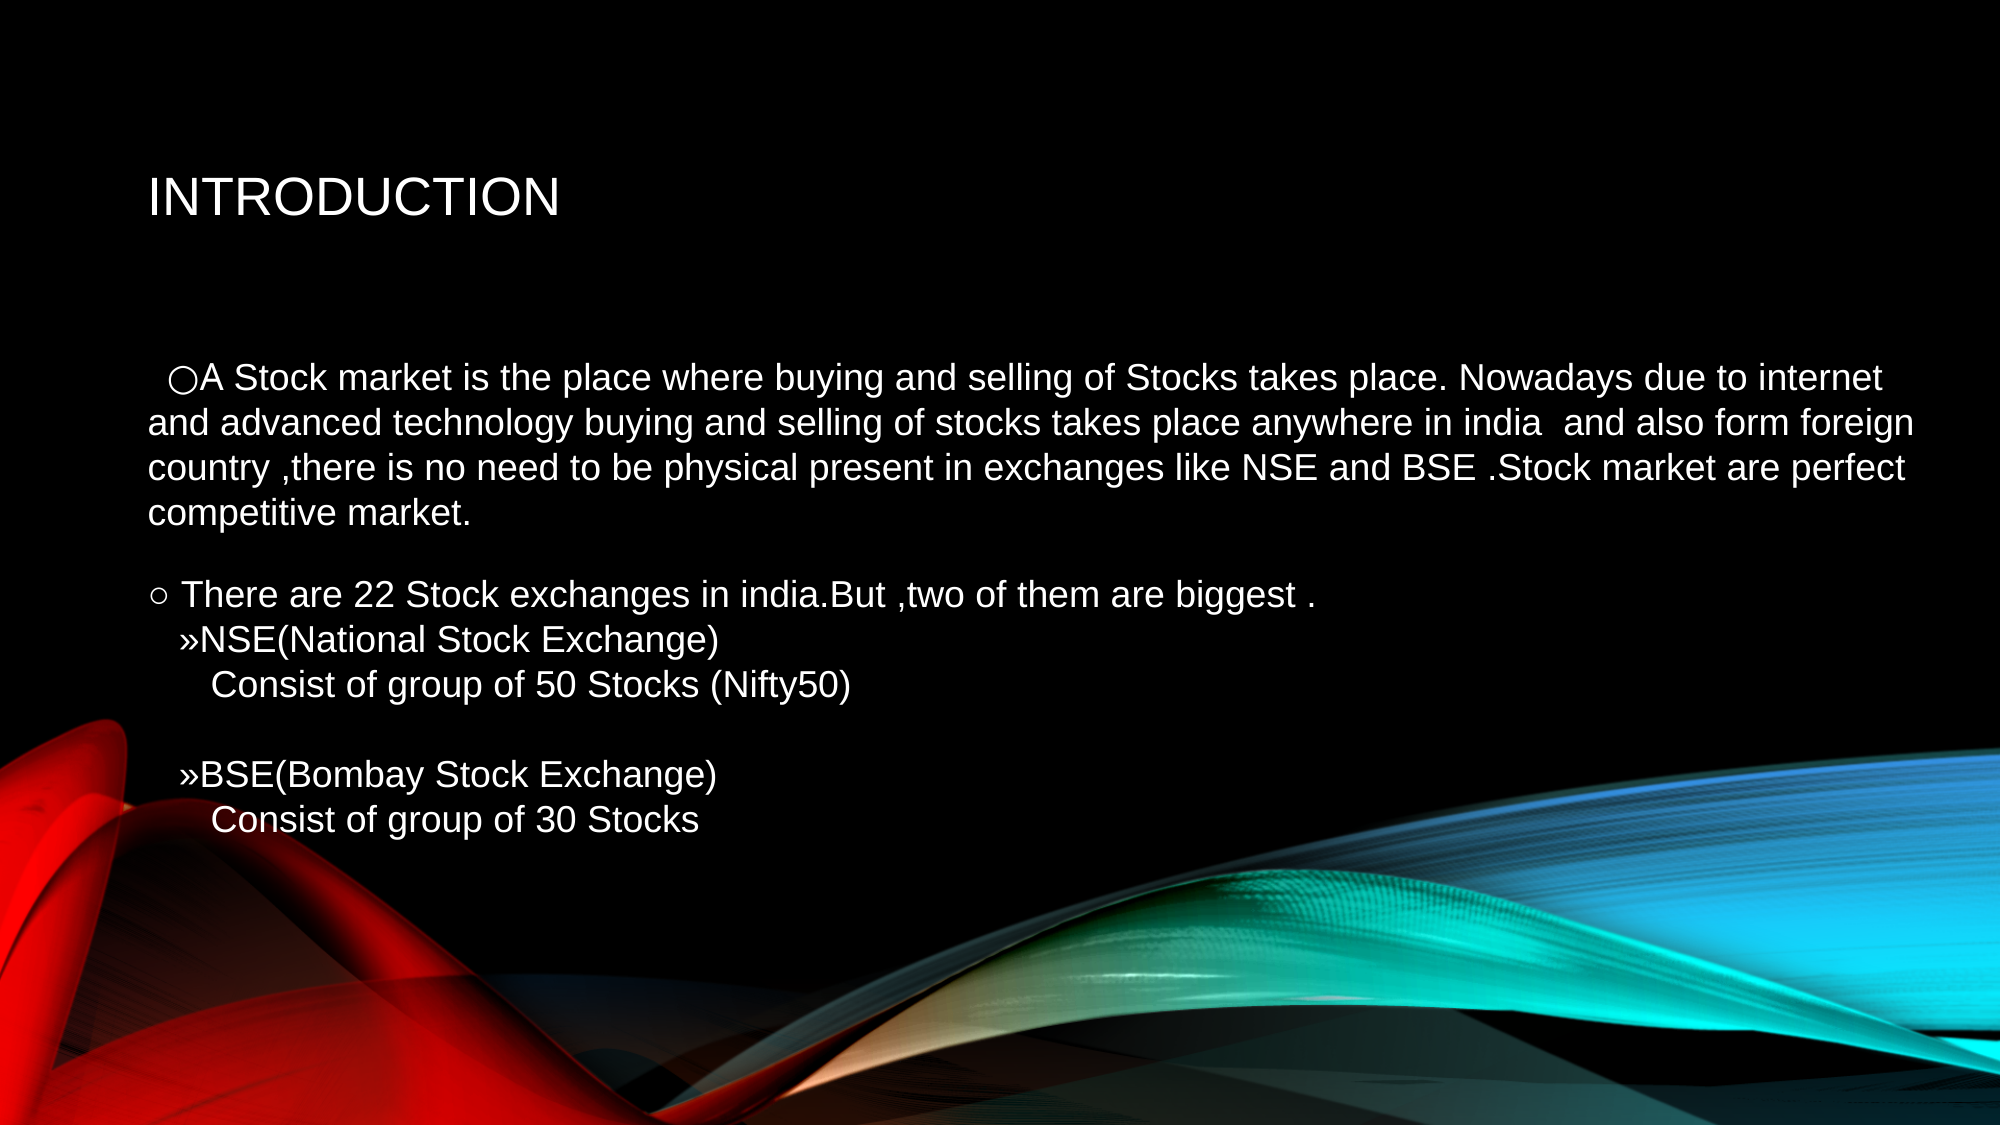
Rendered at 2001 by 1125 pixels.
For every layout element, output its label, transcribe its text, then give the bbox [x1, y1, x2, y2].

title Introduction [39, 123, 577, 235]
text_box ○ There are 22 Stock exchanges in india.But ,two of them are biggest . »NSE(National Stock Exchange) Consist of group of 50 Stocks (Nifty50) »BSE(Bombay Stock Exchange) Consist of group of 30 Stocks [132, 562, 1339, 848]
picture [0, 717, 2000, 1125]
text_box ○A Stock market is the place where buying and selling of Stocks takes place. Nowadays due to internet and advanced technology buying and selling of stocks takes place anywhere in india and also form foreign country ,there is no need to be physical present in exchanges like NSE and BSE .Stock market are perfect competitive market. [132, 345, 1935, 540]
